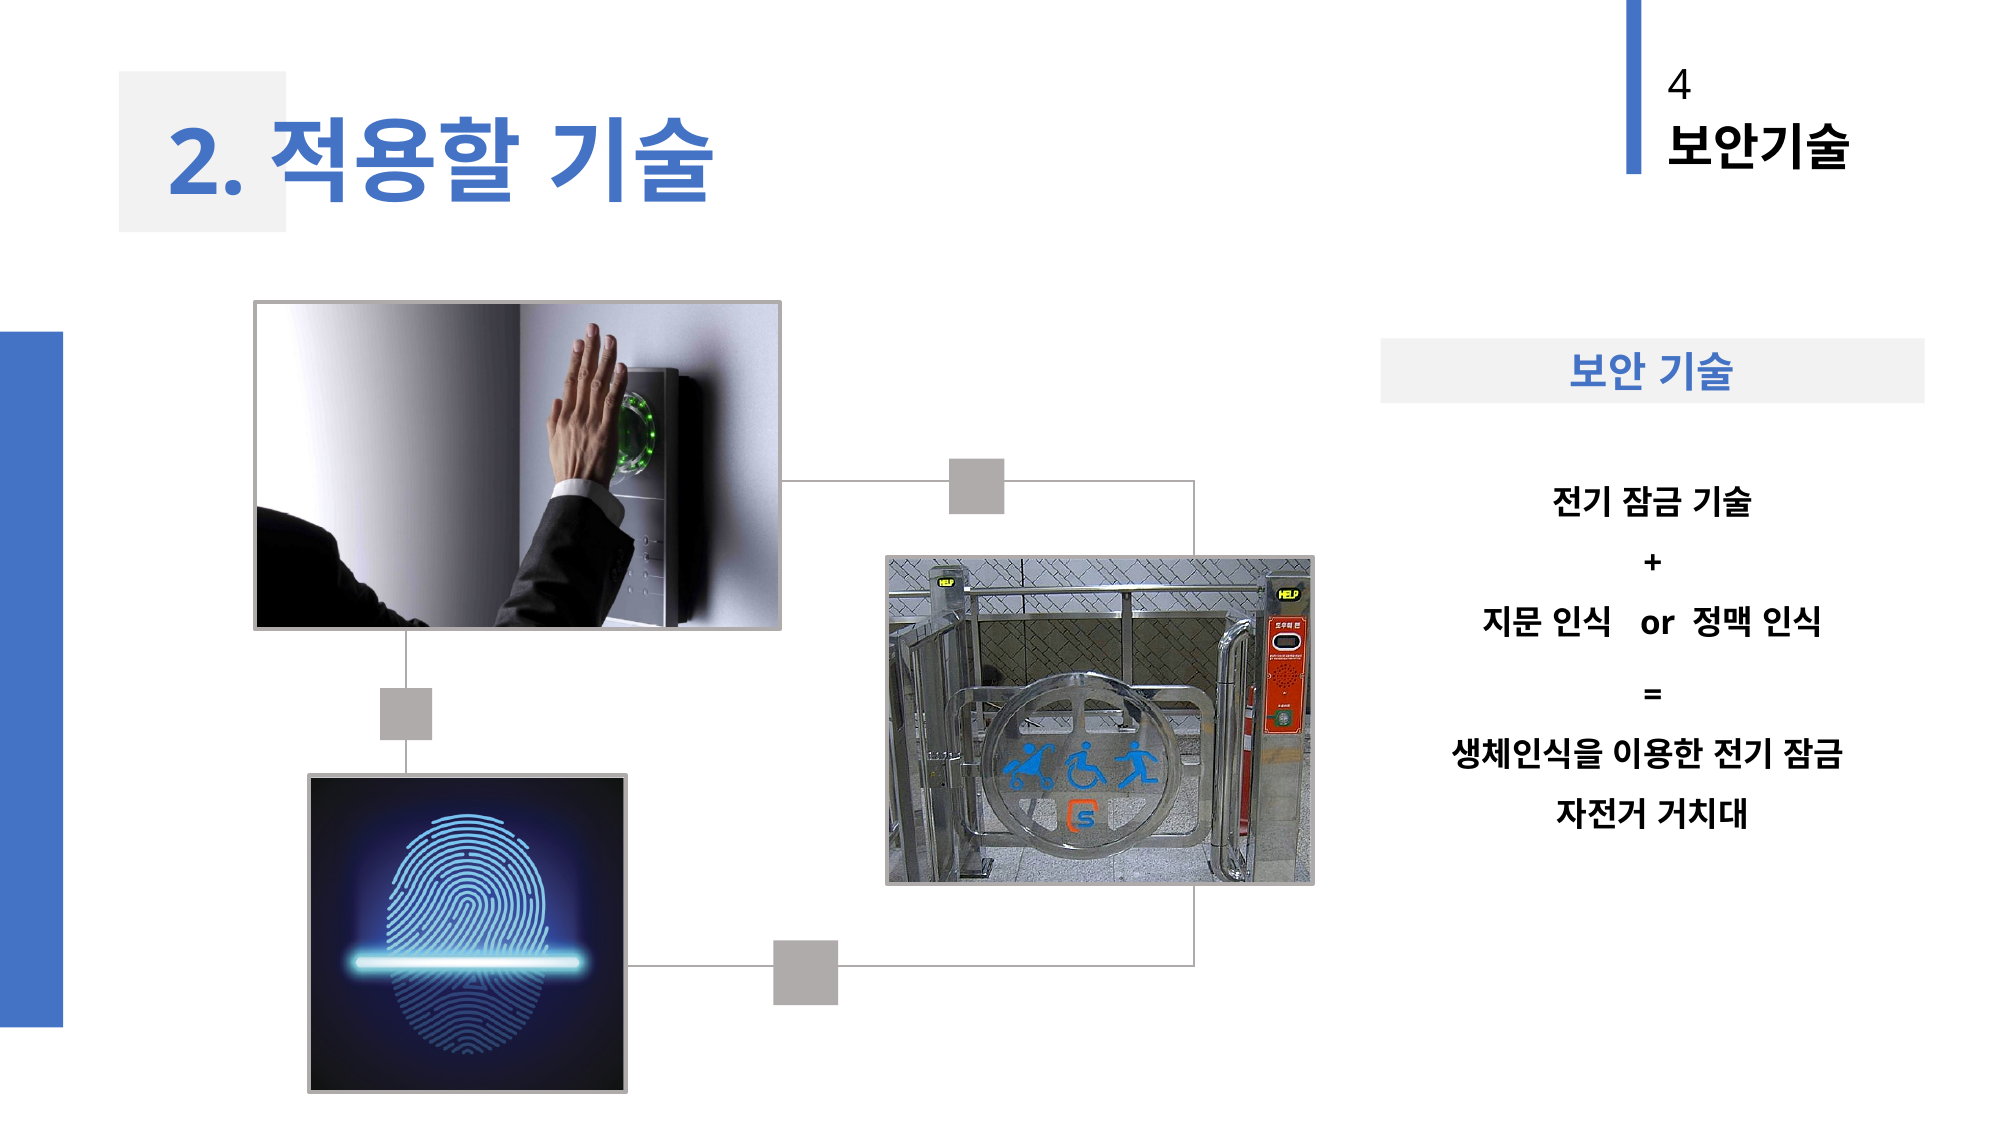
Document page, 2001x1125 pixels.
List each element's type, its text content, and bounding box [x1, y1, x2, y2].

text_box [118, 70, 287, 233]
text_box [1652, 50, 1901, 184]
picture [311, 777, 624, 1090]
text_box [1380, 338, 1925, 837]
text_box [1625, 0, 1642, 175]
text_box [772, 939, 839, 1006]
picture [256, 304, 778, 627]
text_box [948, 458, 1006, 515]
picture [888, 559, 1311, 882]
text_box [405, 480, 1195, 967]
text_box 2.적용할 기술 [153, 95, 1311, 221]
text_box [0, 331, 64, 1028]
text_box [379, 687, 433, 741]
